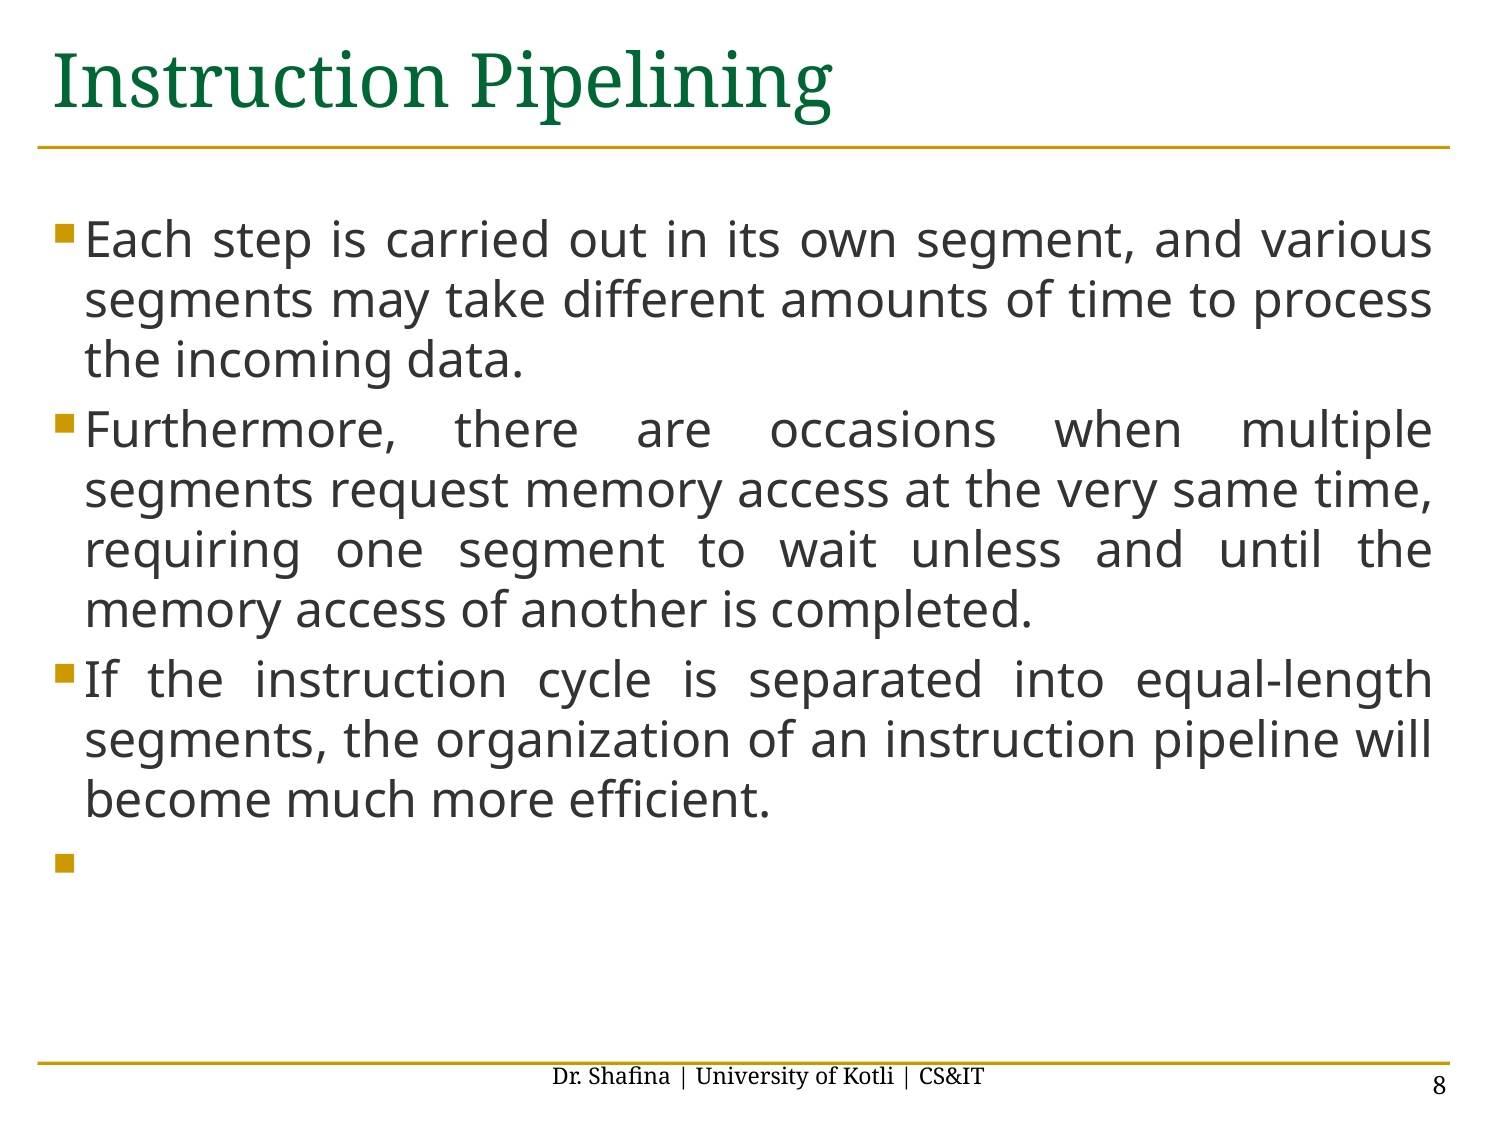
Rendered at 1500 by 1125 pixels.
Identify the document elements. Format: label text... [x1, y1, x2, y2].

title Instruction Pipelining [37, 24, 1450, 200]
slide_number 8 [1111, 1036, 1462, 1112]
footer Dr. Shafina | University of Kotli | CS&IT [512, 1024, 1026, 1101]
list Each step is carried out in its own segment, and various segments may take different amounts of time to process the incoming data. Furthermore, there are occasions when multiple segments request memory access at the very same time, requiring one segment to wait unless and until the memory access of another is completed. If the instruction cycle is separated into equal-length segments, the organization of an instruction pipeline will become much more efficient. [37, 200, 1450, 1007]
